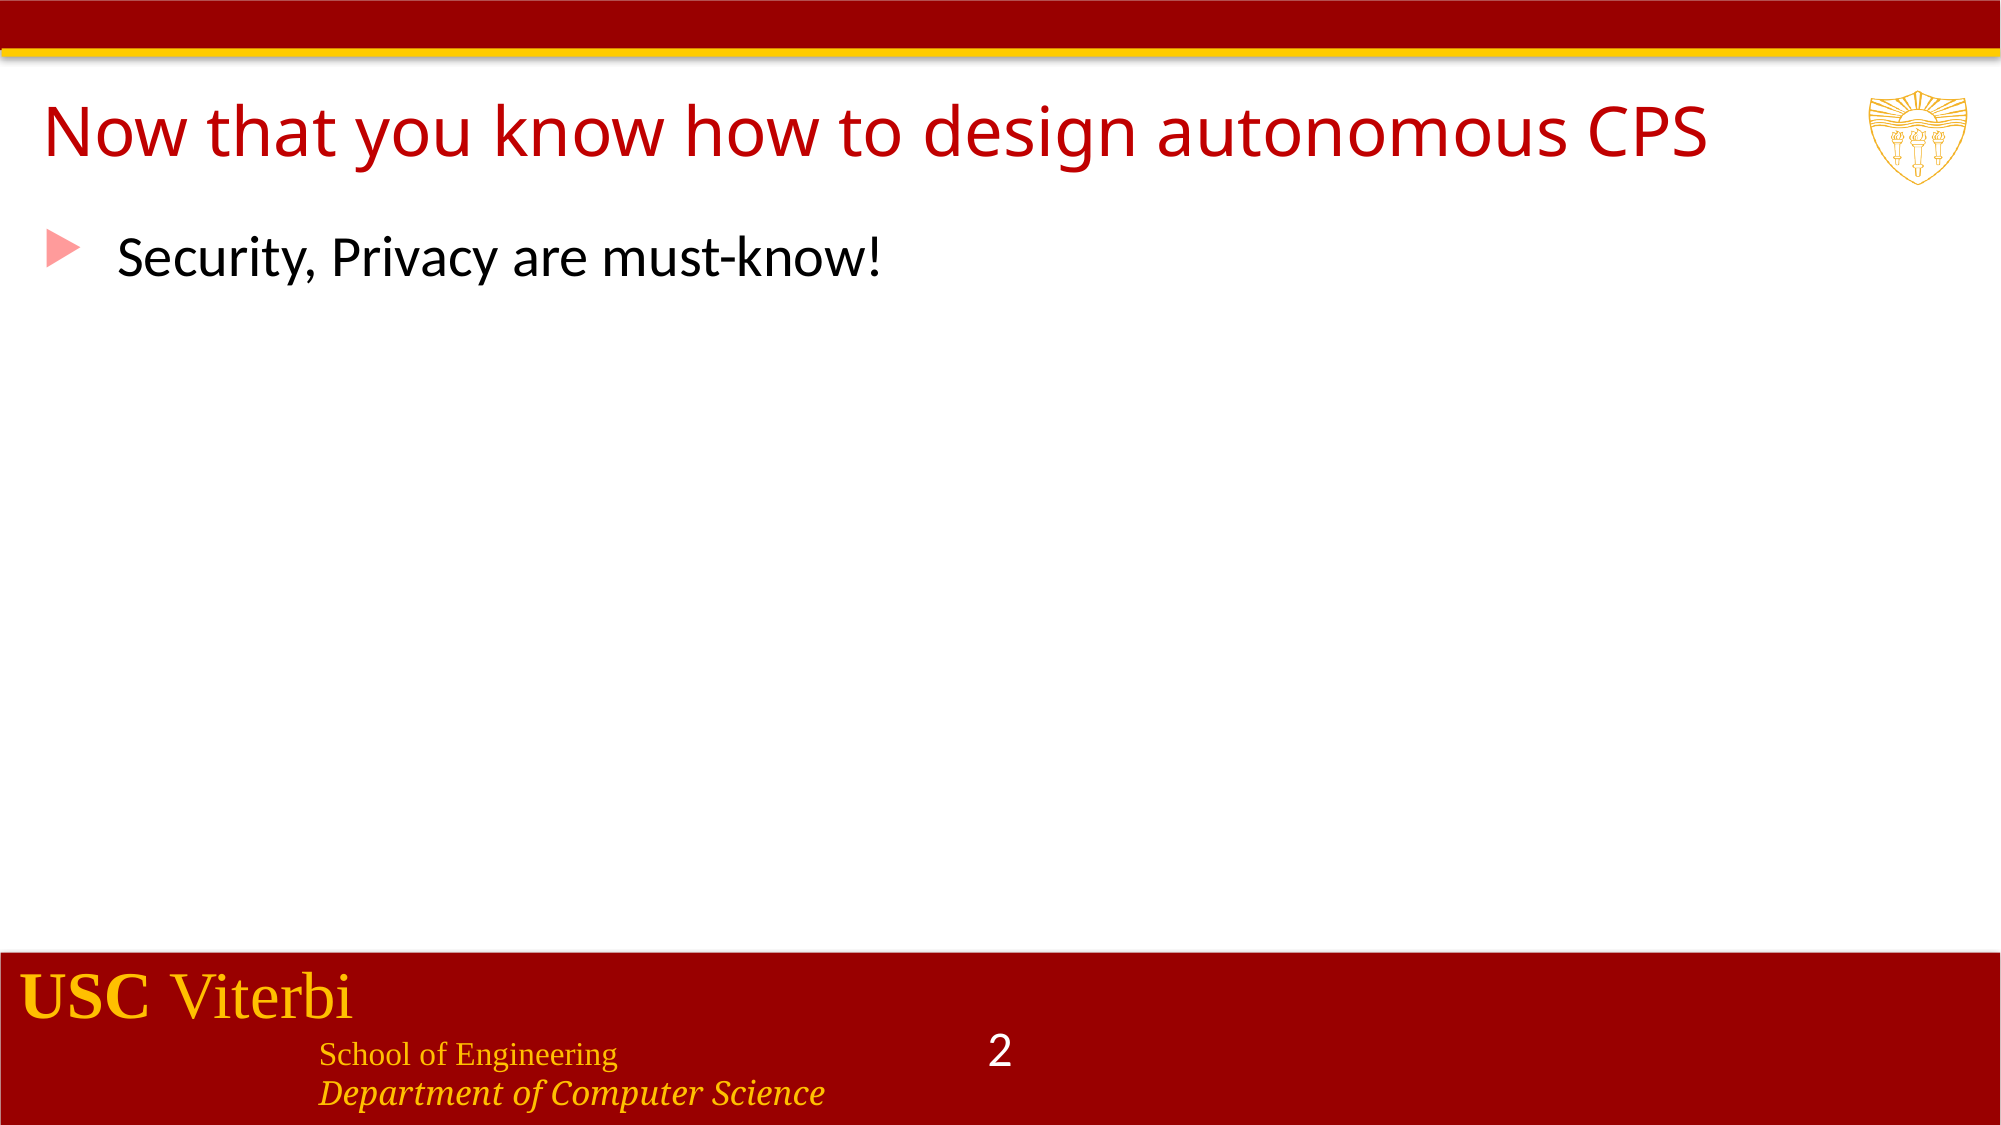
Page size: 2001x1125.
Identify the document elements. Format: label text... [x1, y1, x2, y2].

list Security, Privacy are must-know! [27, 218, 1947, 933]
slide_number 2 [774, 1016, 1225, 1077]
title Now that you know how to design autonomous CPS [27, 70, 1819, 199]
picture [1836, 76, 2000, 199]
